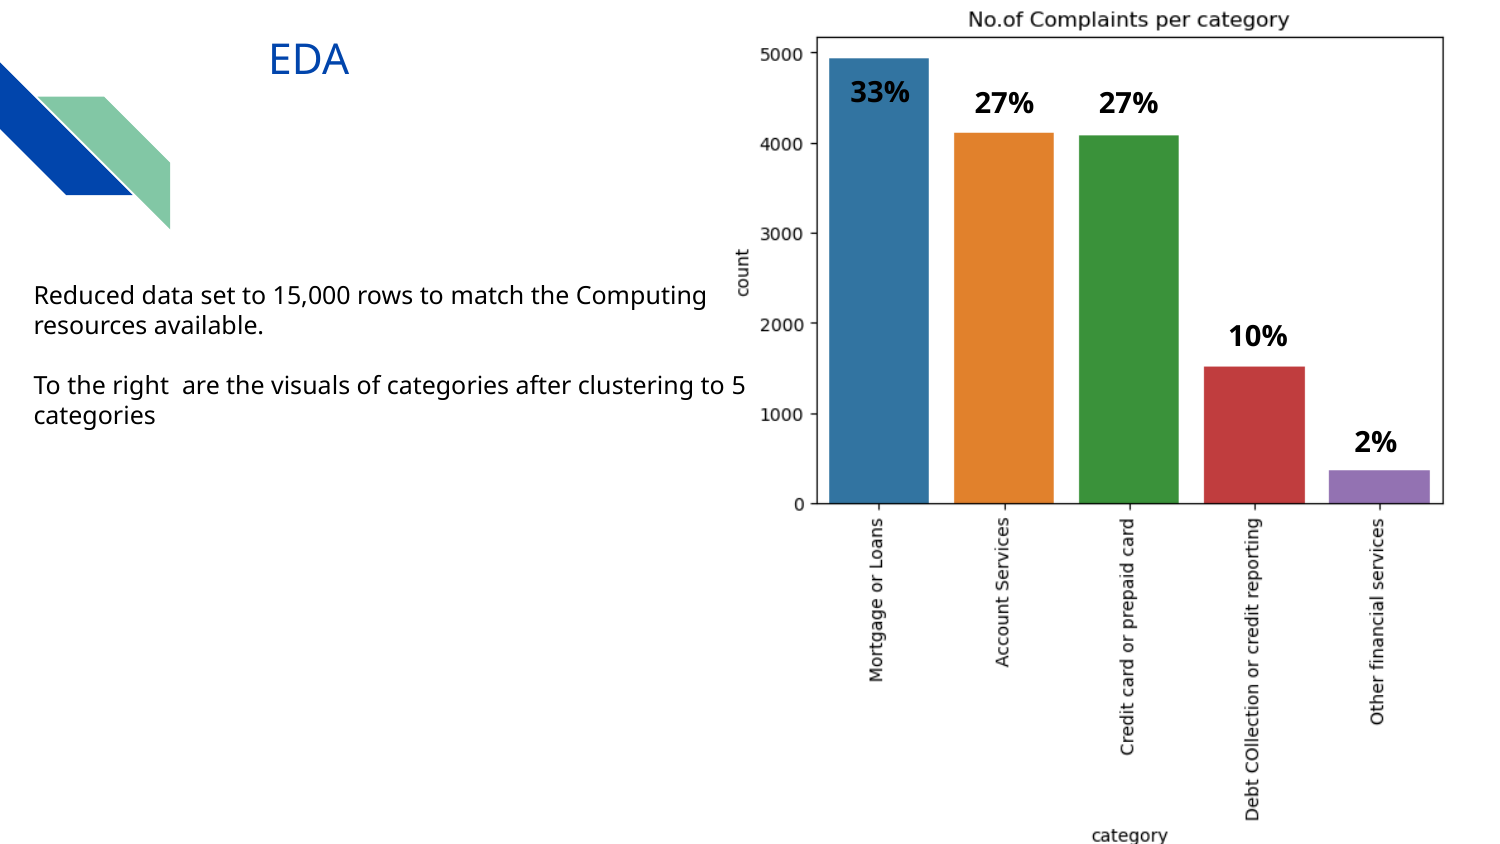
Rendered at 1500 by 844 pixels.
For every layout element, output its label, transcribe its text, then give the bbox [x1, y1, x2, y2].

text_box Reduced data set to 15,000 rows to match the Computing resources available. To the right are the visuals of categories after clustering to 5 categories [18, 264, 716, 445]
picture [722, 0, 1455, 844]
title EDA [253, 17, 432, 99]
